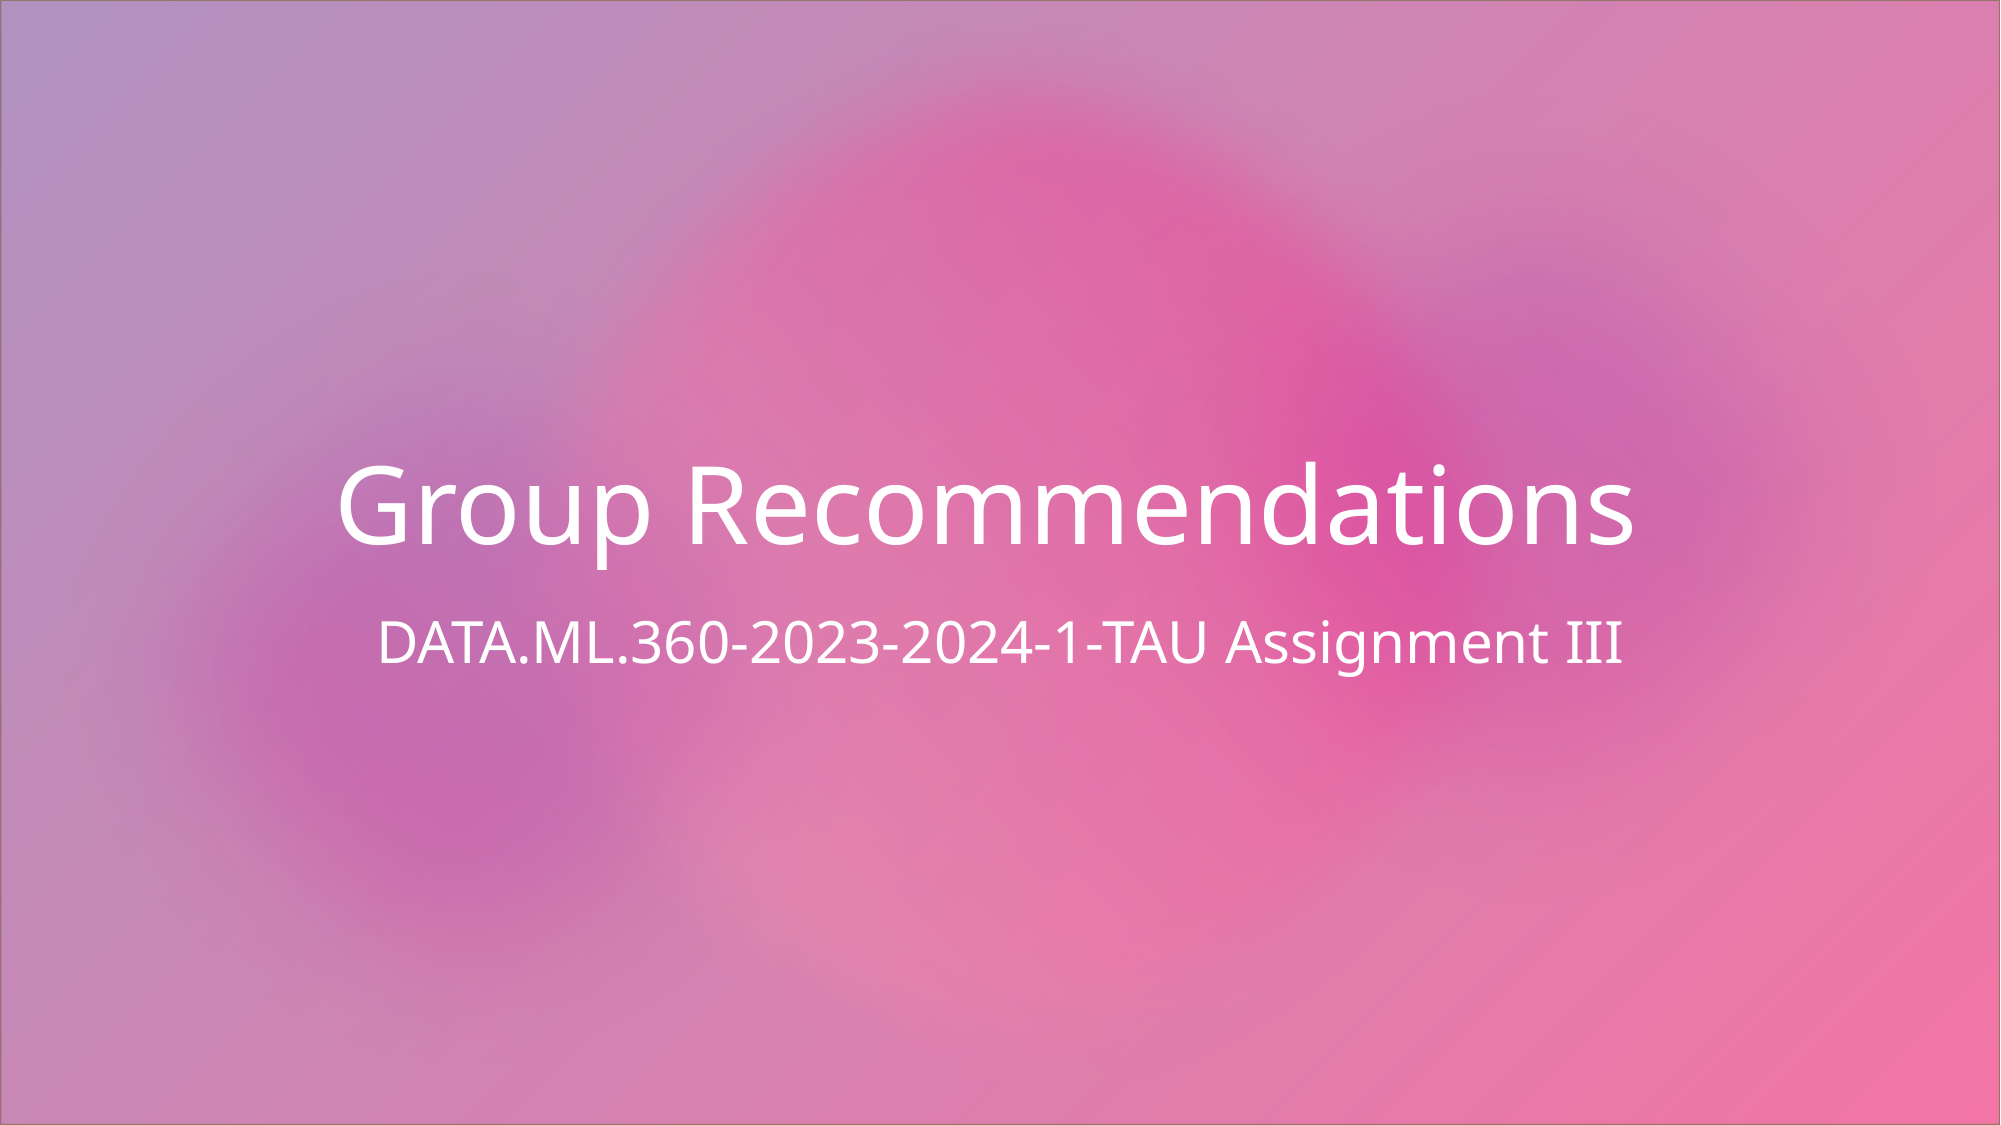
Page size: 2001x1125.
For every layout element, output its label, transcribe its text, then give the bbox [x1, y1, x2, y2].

list DATA.ML.360-2023-2024-1-TAU Assignment III [250, 590, 1751, 993]
title Group Recommendations [250, 184, 1751, 576]
